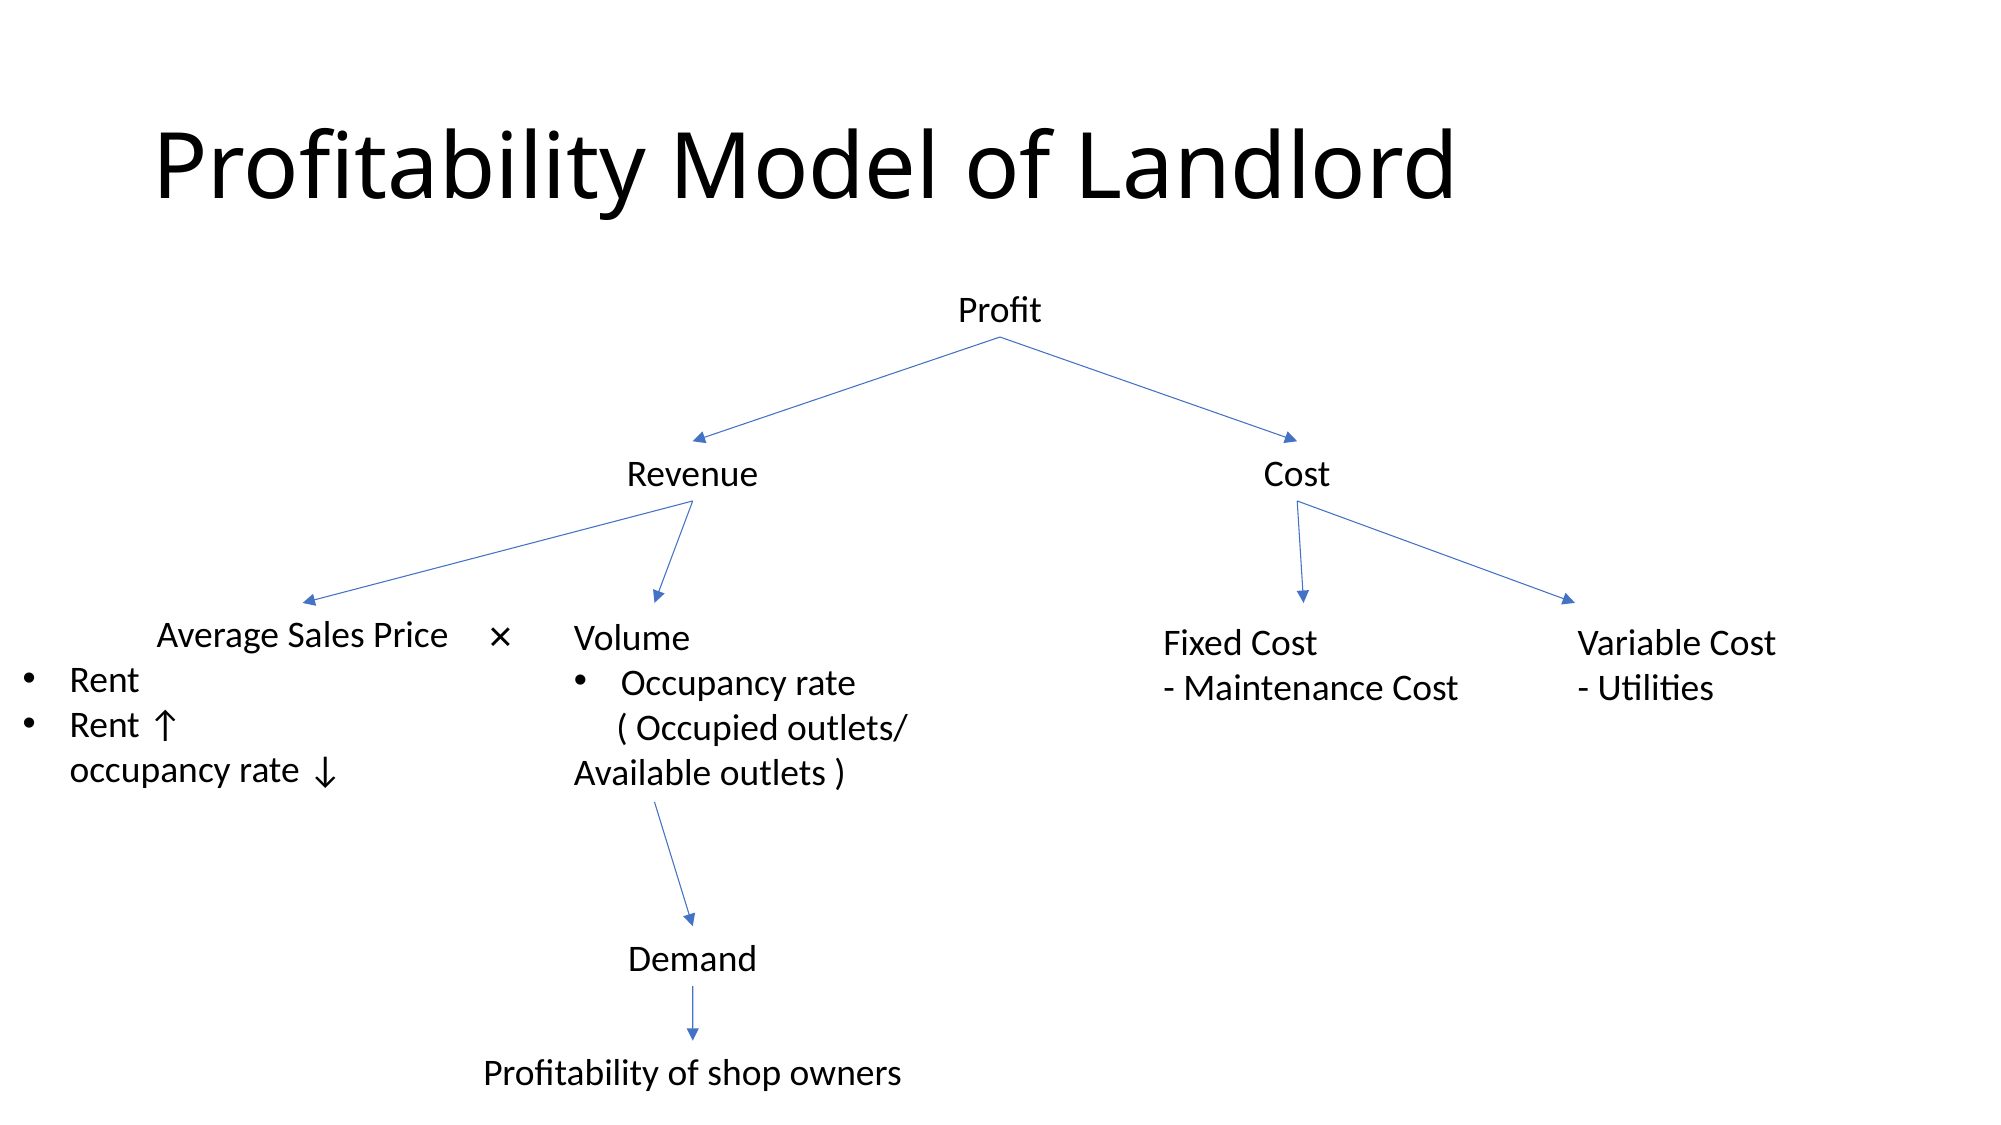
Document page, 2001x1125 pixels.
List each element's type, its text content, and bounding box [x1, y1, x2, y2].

text_box Volume Occupancy rate ( Occupied outlets/ Available outlets ) [559, 605, 950, 800]
text_box Cost [1089, 441, 1505, 501]
text_box Demand [606, 926, 780, 986]
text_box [692, 337, 1000, 442]
text_box Average Sales Price Rent Rent ↑ occupancy rate ↓ [7, 602, 598, 843]
text_box Variable Cost - Utilities [1562, 610, 1924, 716]
text_box Profitability of shop owners [386, 1040, 999, 1101]
text_box Fixed Cost - Maintenance Cost [1148, 610, 1533, 716]
text_box × [453, 603, 548, 663]
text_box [654, 501, 693, 603]
title Profitability Model of Landlord [137, 59, 1863, 278]
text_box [654, 801, 693, 927]
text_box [302, 501, 654, 603]
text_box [1000, 337, 1298, 442]
text_box Revenue [495, 441, 890, 501]
text_box Profit [900, 277, 1100, 337]
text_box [1297, 501, 1575, 603]
